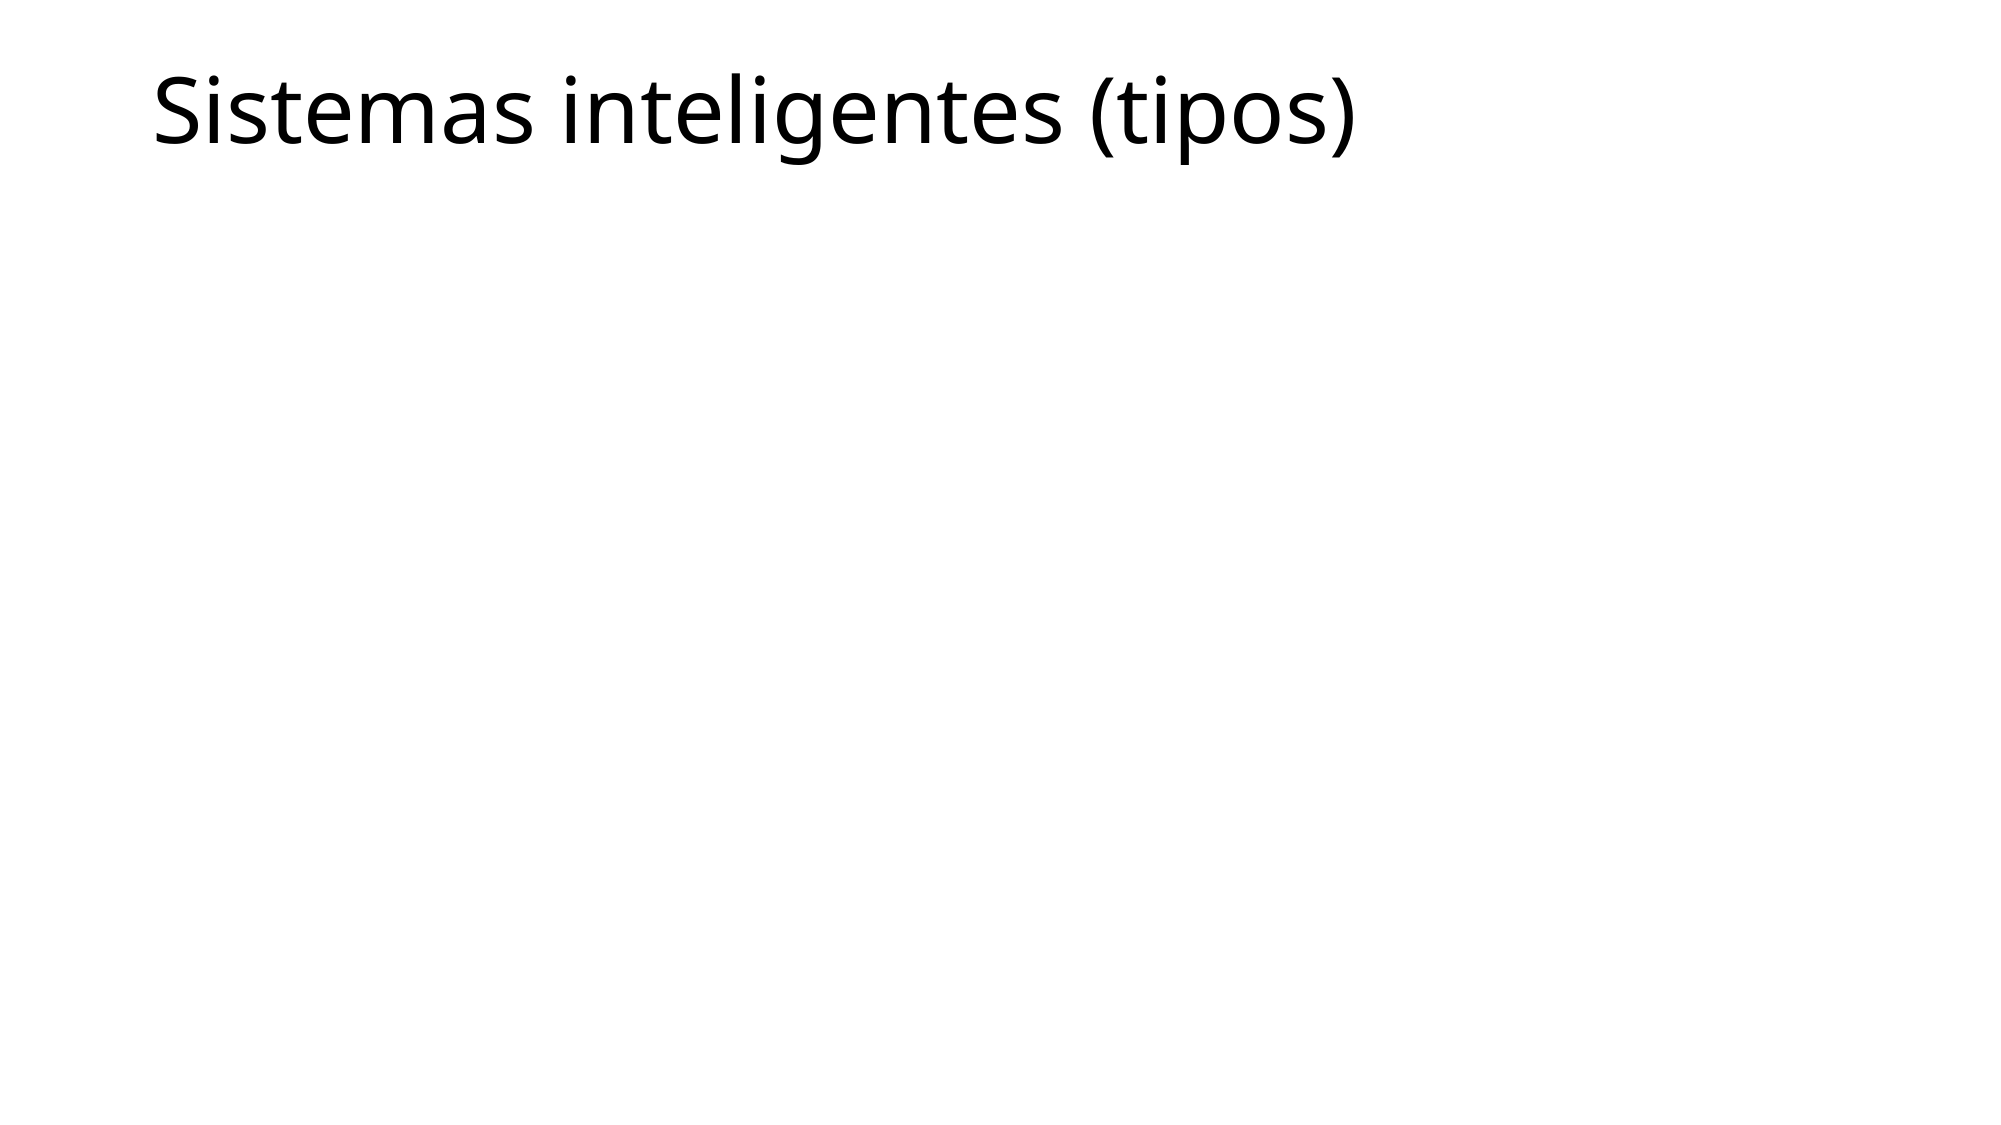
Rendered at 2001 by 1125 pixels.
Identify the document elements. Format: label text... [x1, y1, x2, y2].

title Sistemas inteligentes (tipos) [137, 59, 1863, 278]
